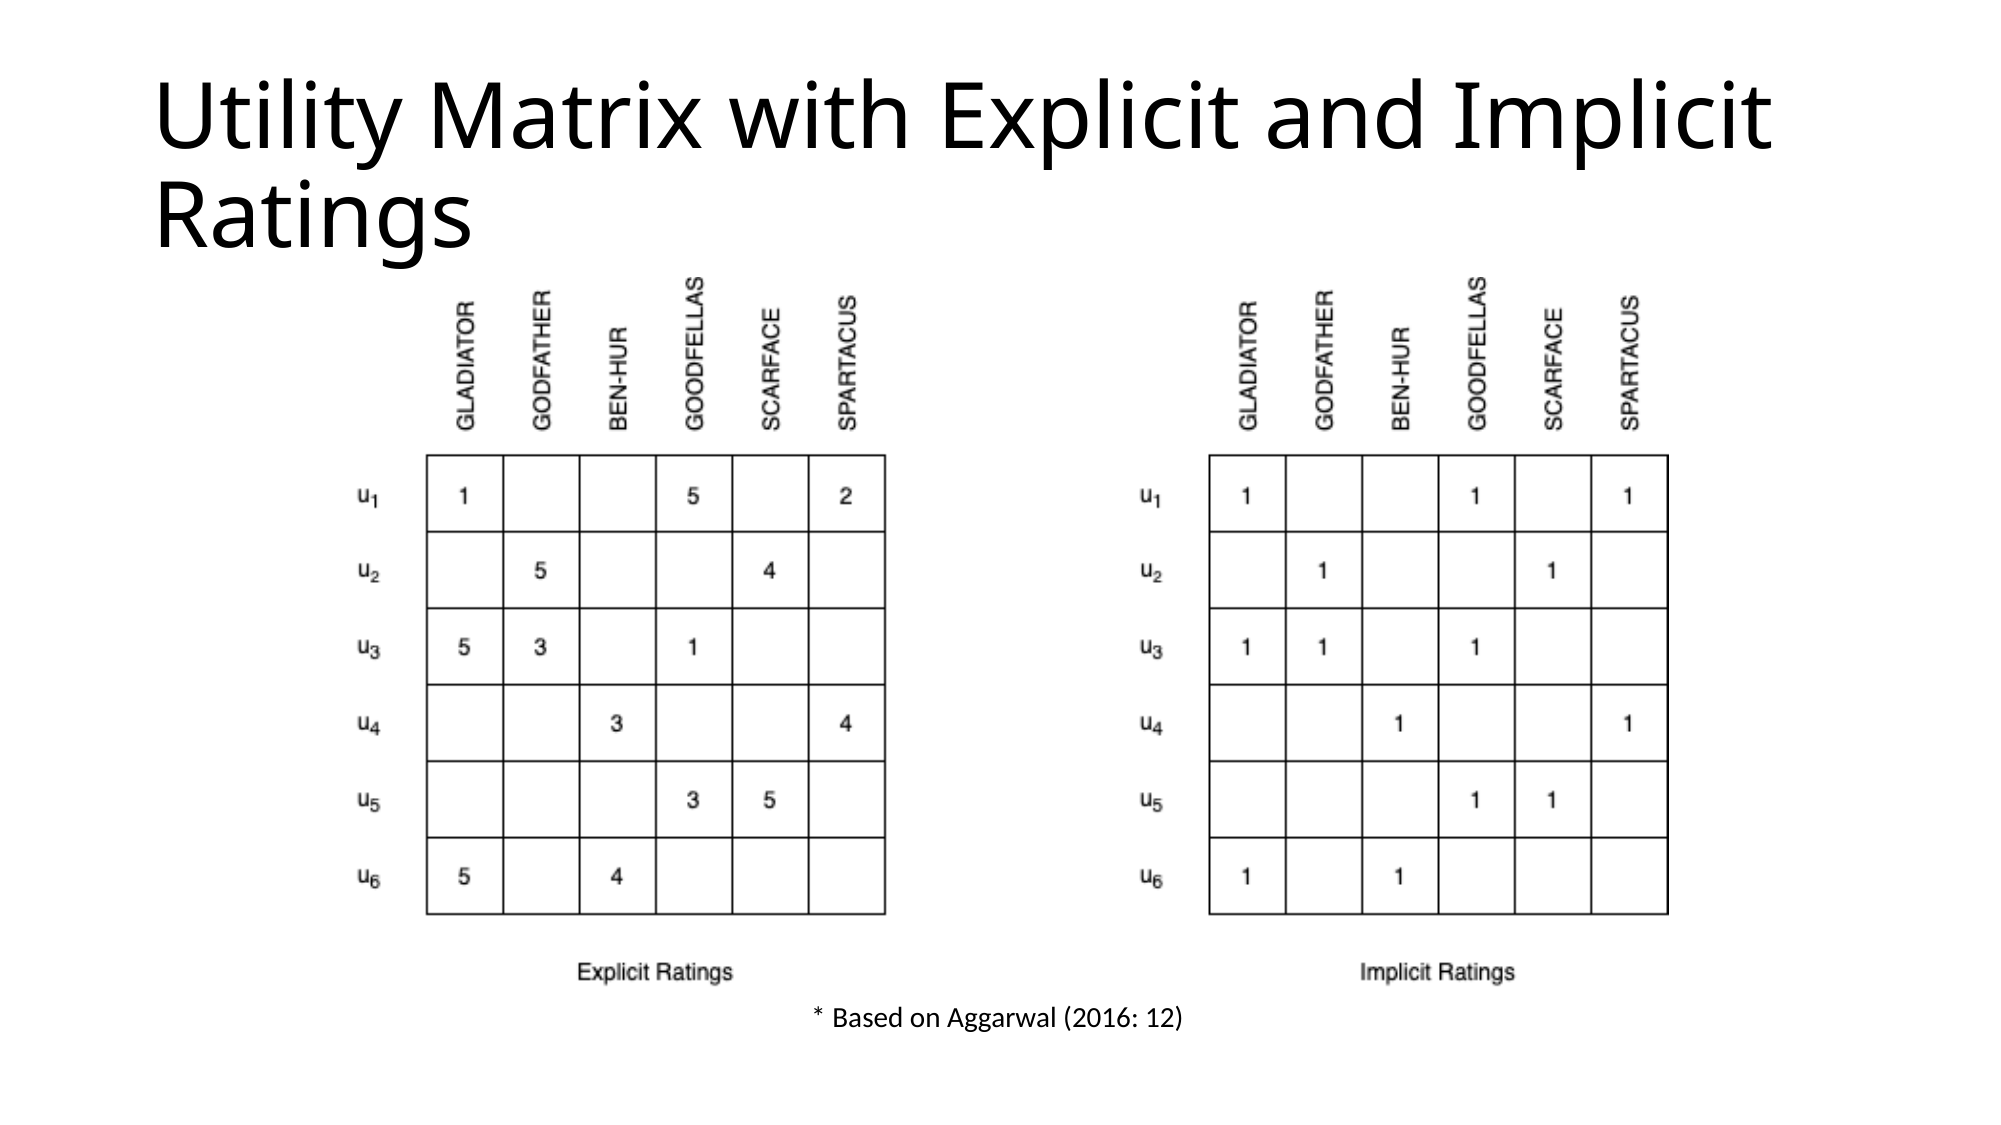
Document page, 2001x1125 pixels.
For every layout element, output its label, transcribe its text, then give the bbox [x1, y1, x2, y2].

title Utility Matrix with Explicit and Implicit Ratings [137, 59, 1863, 278]
text_box * Based on Aggarwal (2016: 12) [796, 992, 1204, 1041]
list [331, 277, 1669, 992]
